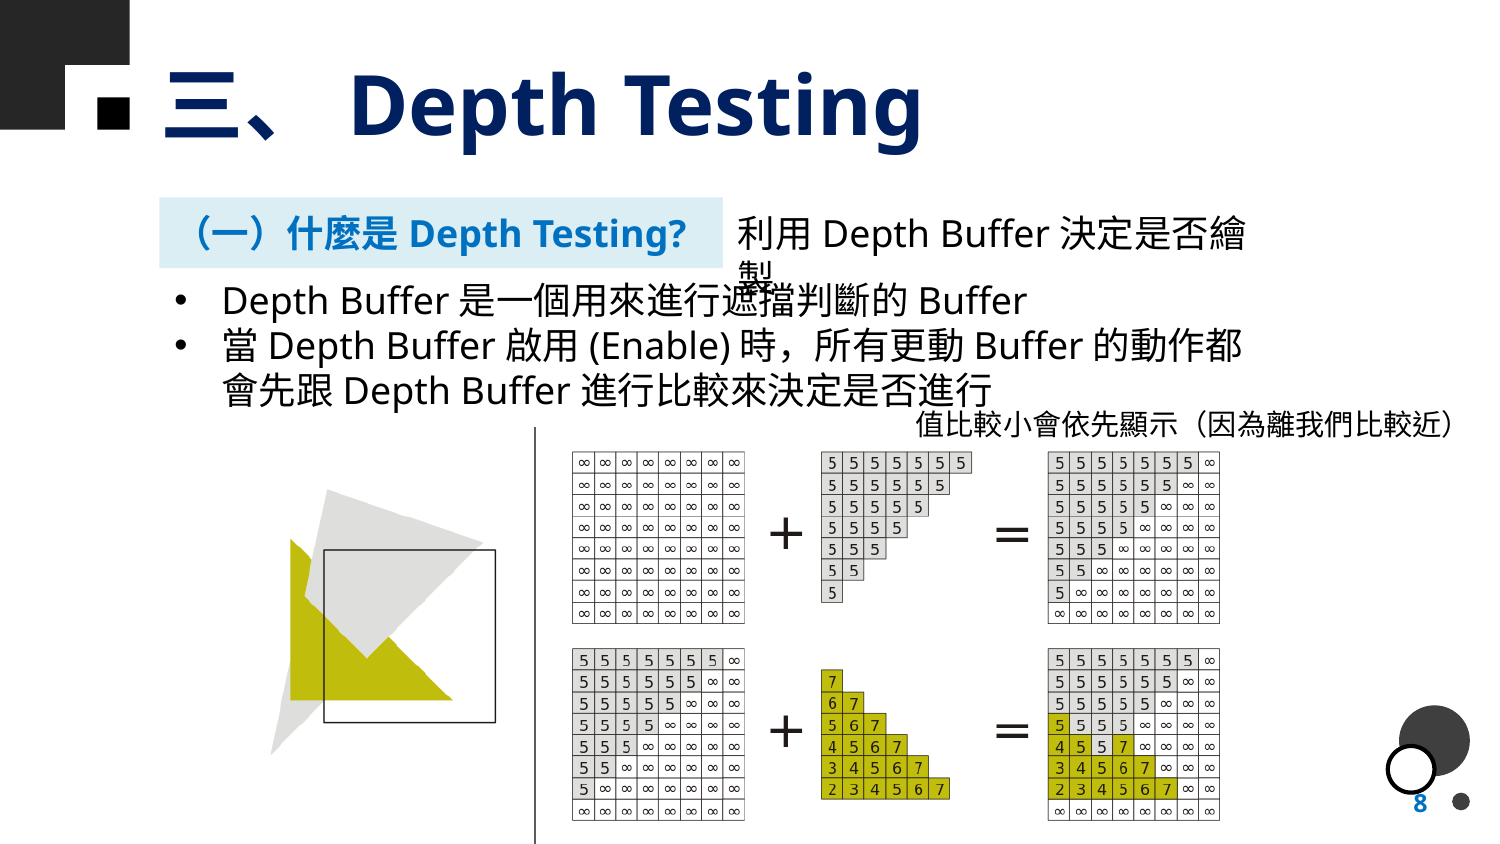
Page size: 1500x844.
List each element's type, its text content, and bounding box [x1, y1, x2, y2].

title 三、Depth Testing [145, 32, 1093, 173]
text_box （一）什麼是Depth Testing? [159, 197, 723, 269]
picture [223, 426, 1239, 844]
slide_number 8 [1243, 782, 1443, 827]
text_box Depth Buffer是一個用來進行遮擋判斷的Buffer 當Depth Buffer啟用(Enable)時，所有更動Buffer的動作都會先跟Depth Buffer進行比較來決定是否進行 [159, 269, 1284, 420]
text_box 值比較小會依先顯示（因為離我們比較近） [900, 398, 1487, 449]
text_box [0, 0, 130, 130]
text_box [1387, 705, 1471, 811]
text_box 利用Depth Buffer決定是否繪製 [722, 202, 1284, 269]
